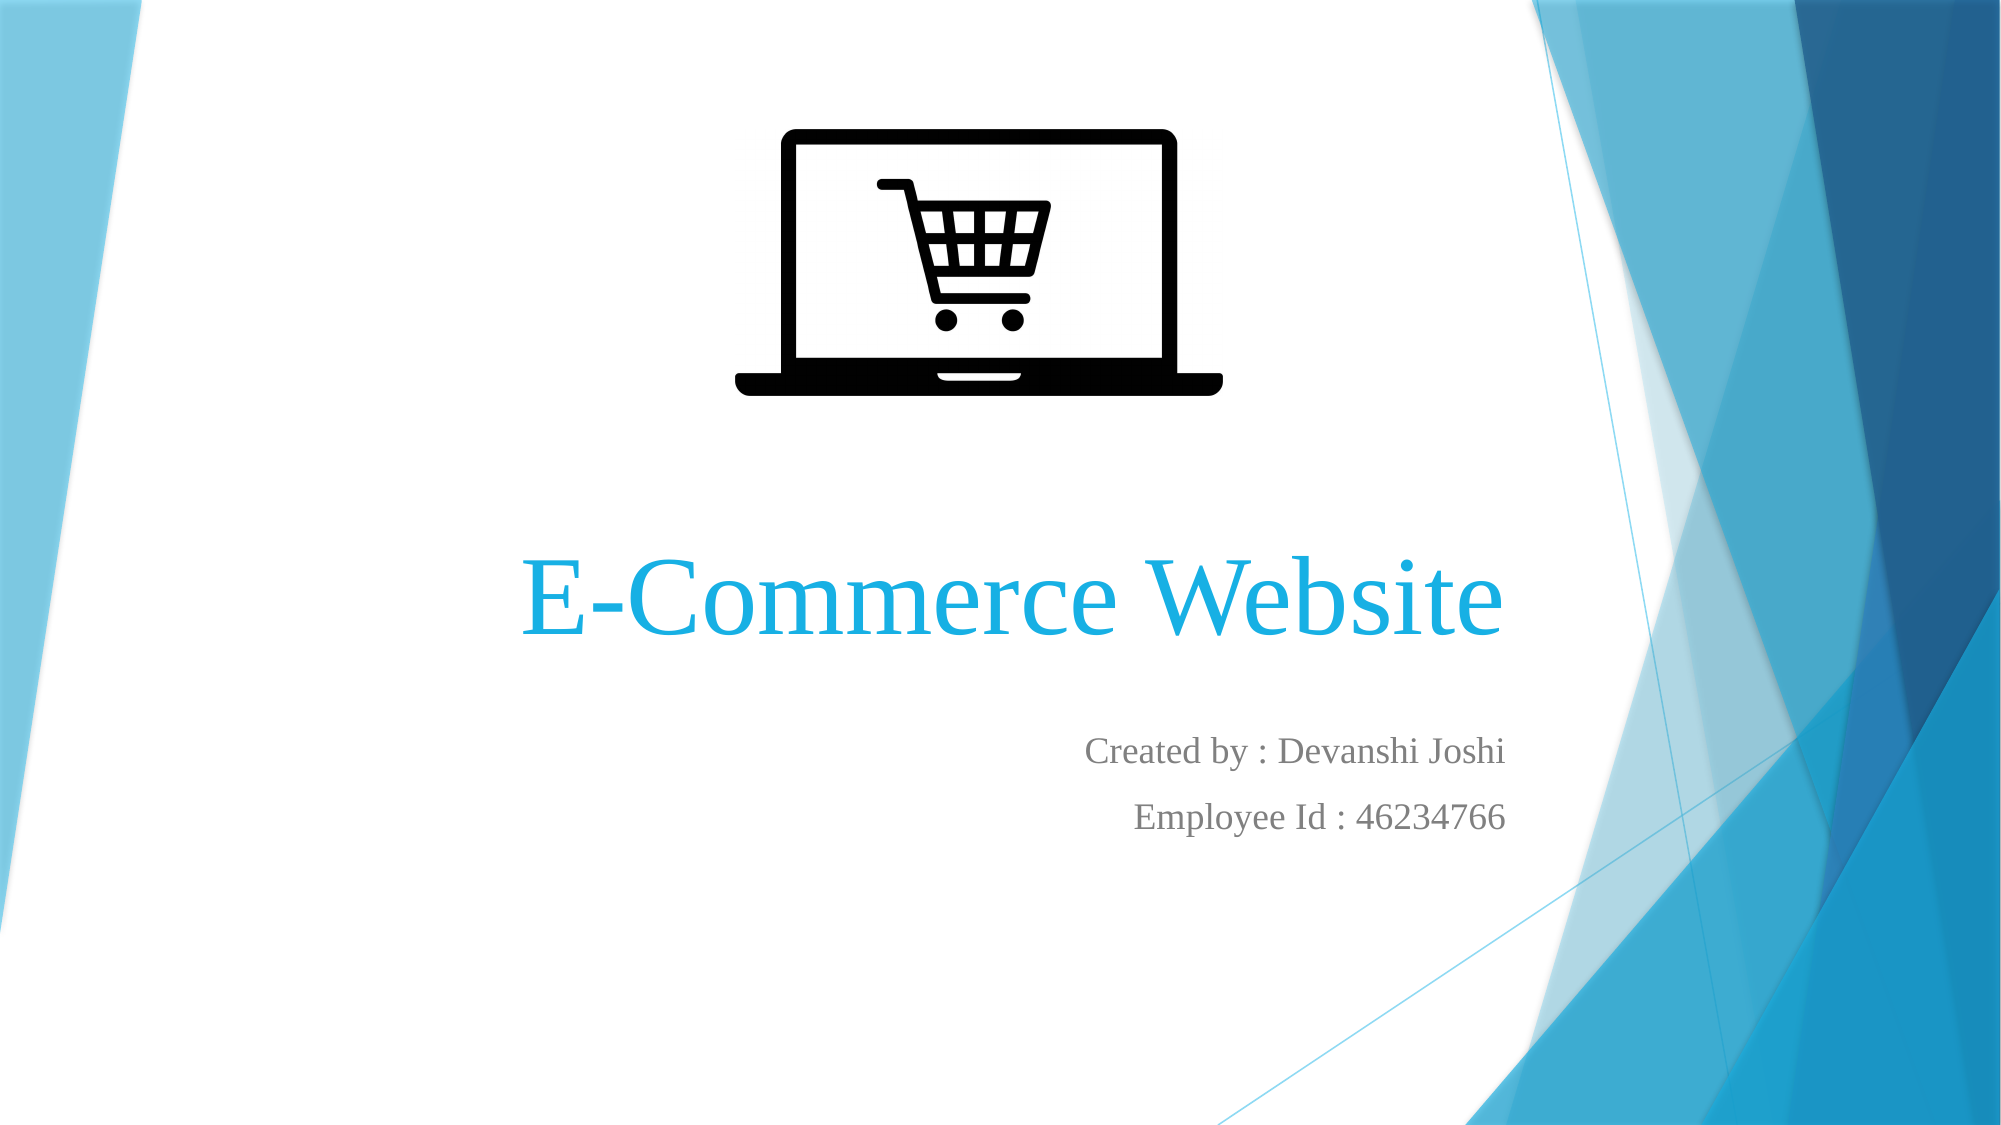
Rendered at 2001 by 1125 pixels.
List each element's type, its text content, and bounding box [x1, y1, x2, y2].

subtitle Created by : Devanshi Joshi Employee Id : 46234766 [247, 664, 1522, 845]
picture [734, 128, 1223, 397]
title E-Commerce Website [247, 394, 1522, 664]
